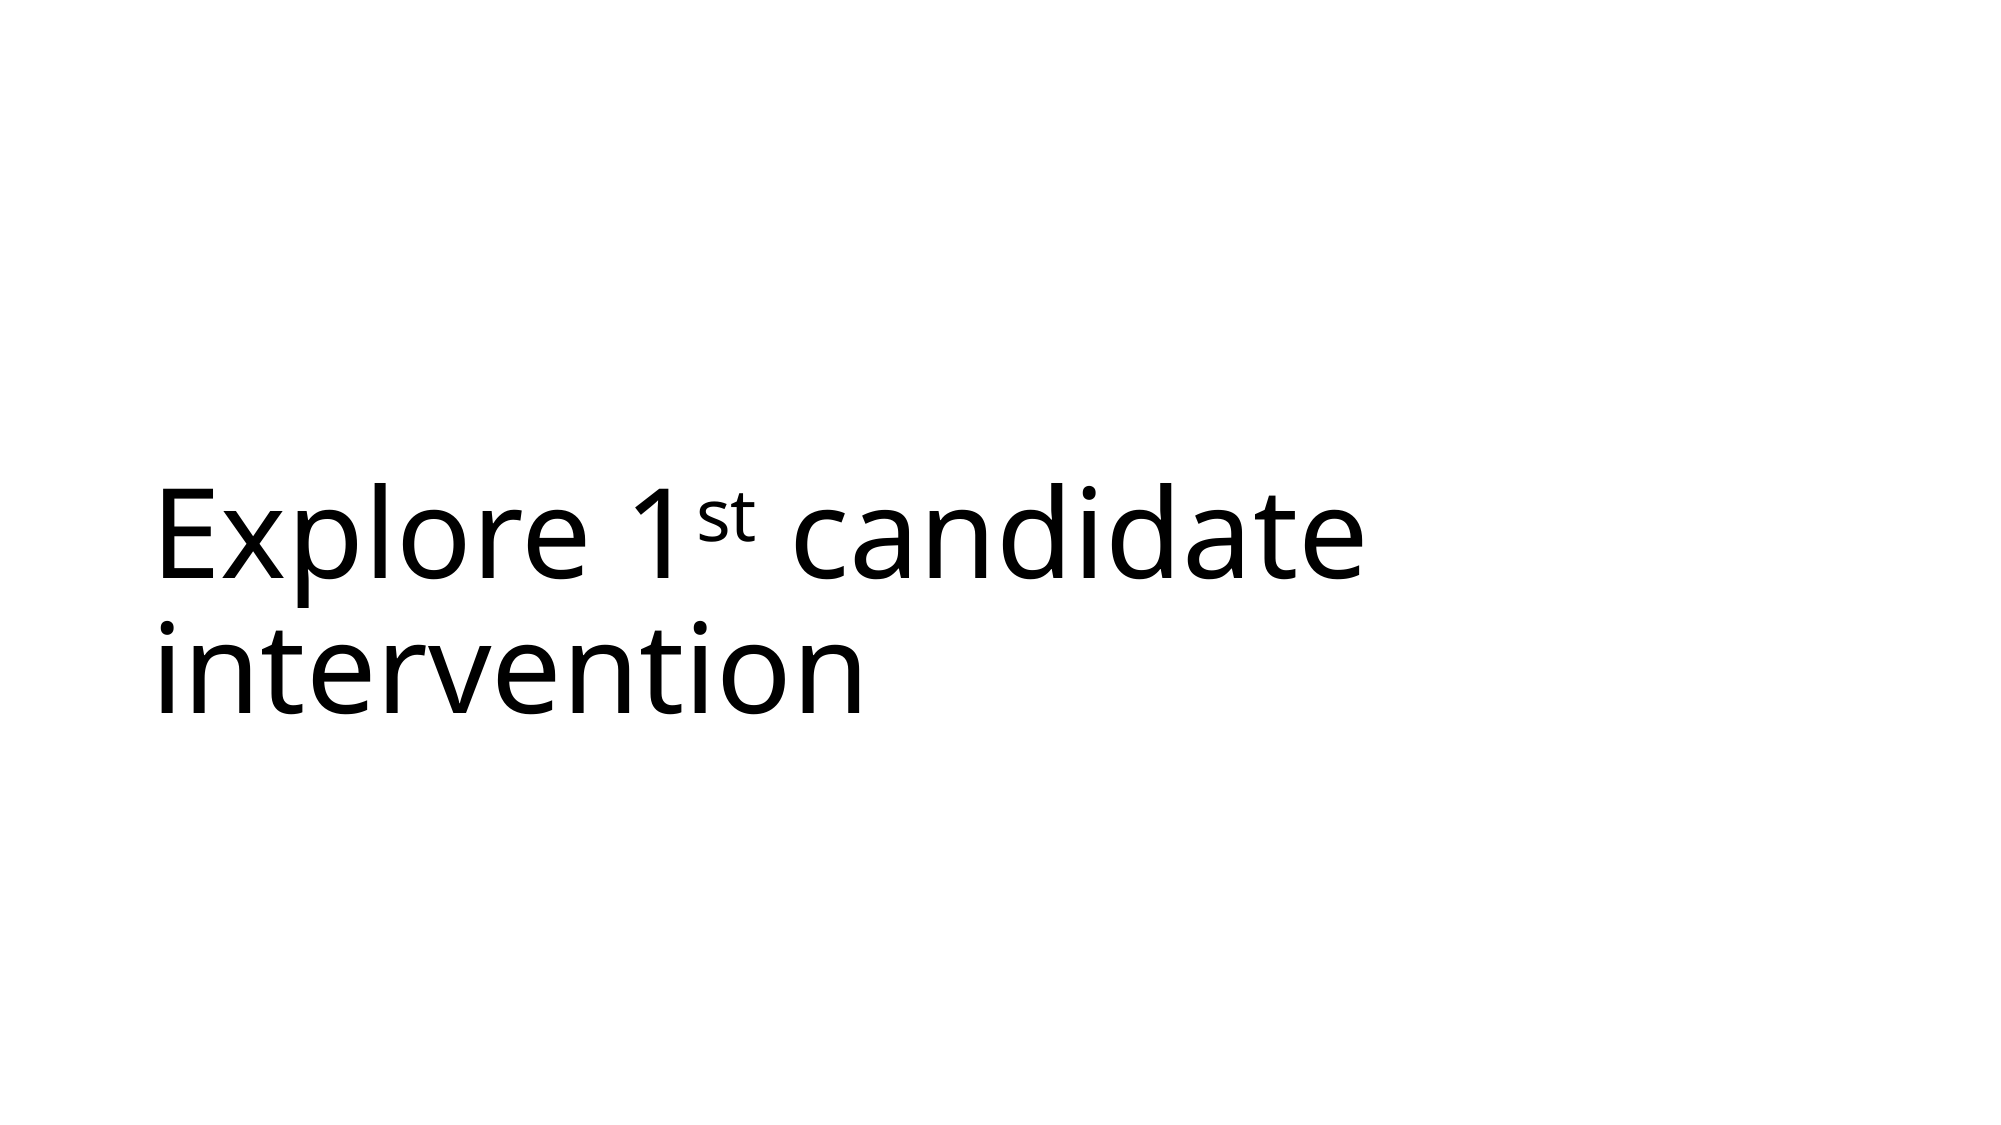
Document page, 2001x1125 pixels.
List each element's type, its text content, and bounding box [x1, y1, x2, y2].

title Explore 1st candidate intervention [136, 280, 1862, 749]
